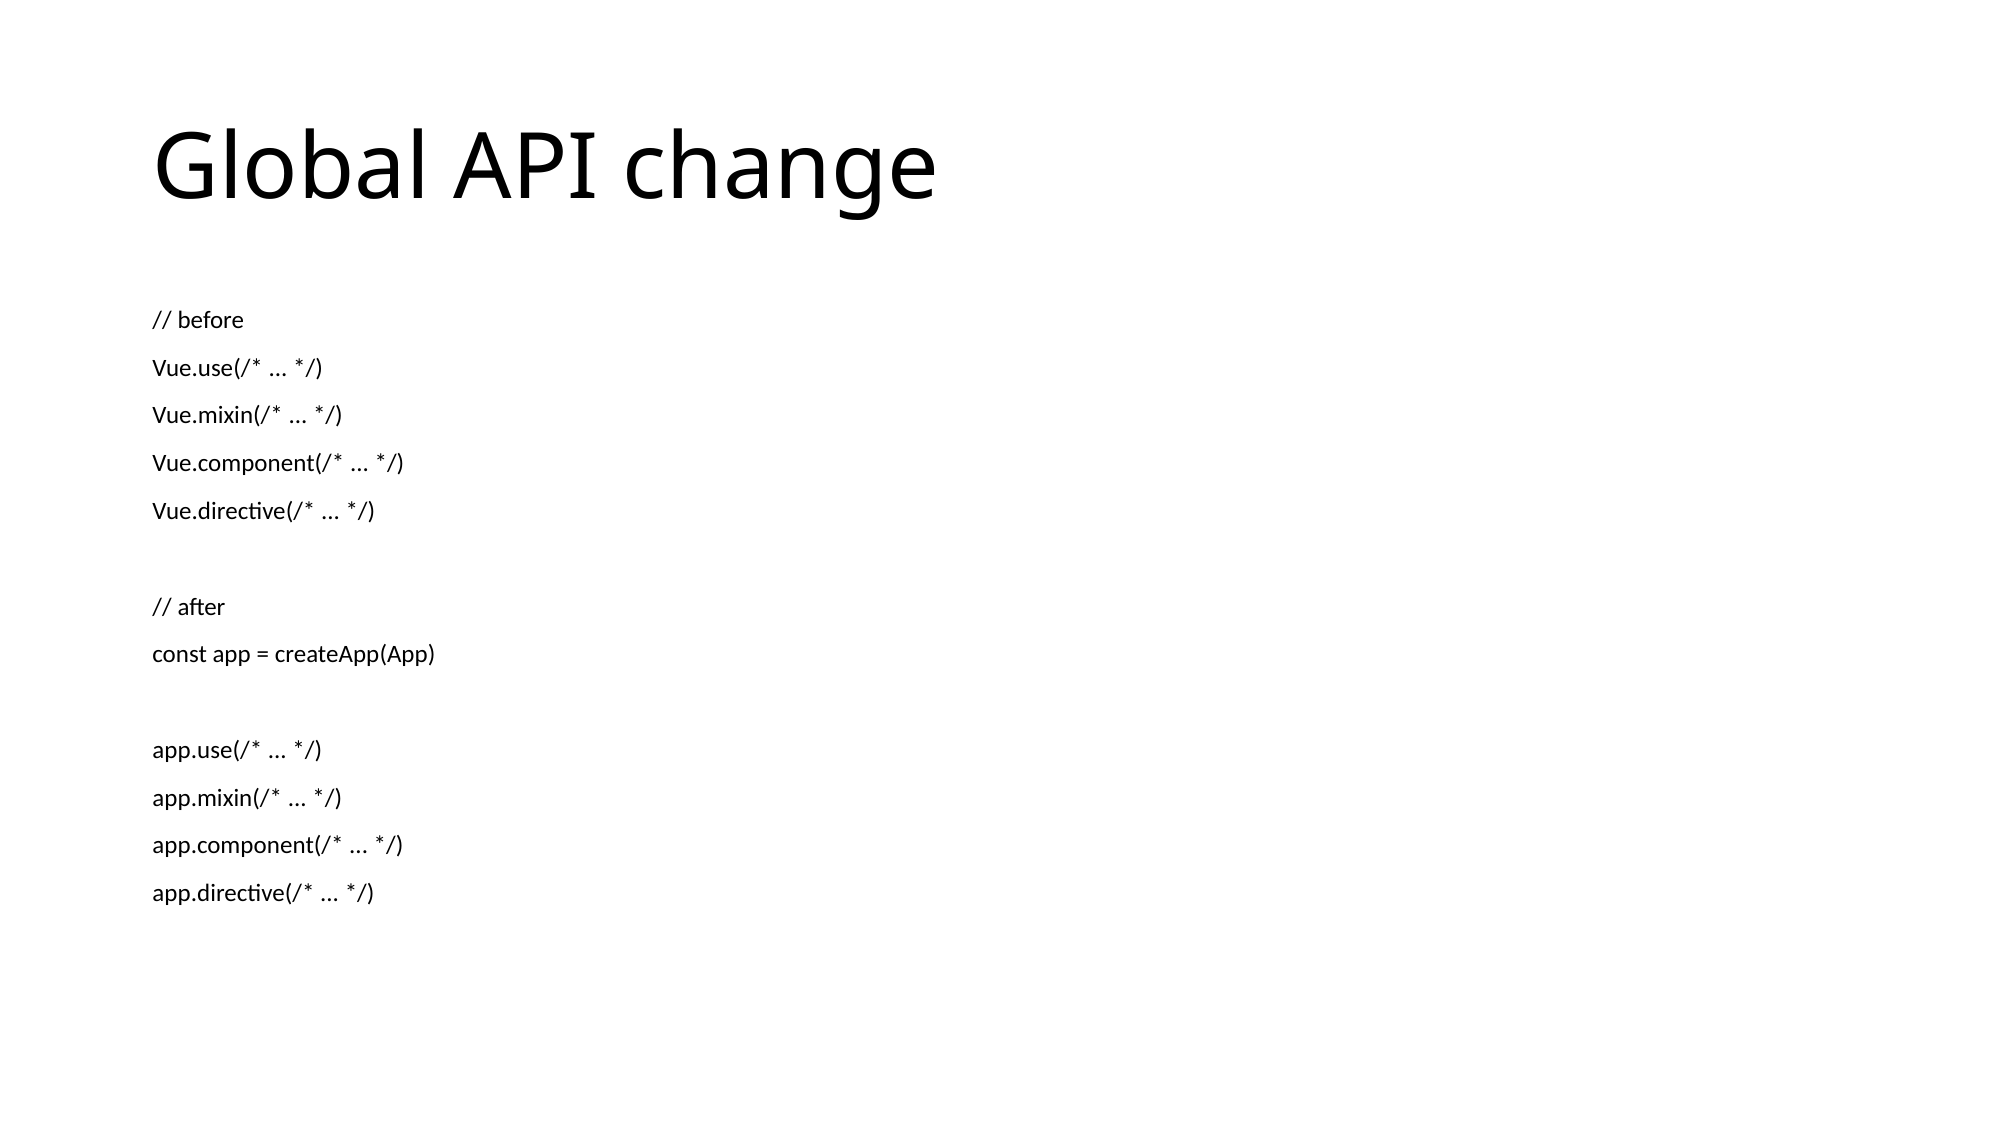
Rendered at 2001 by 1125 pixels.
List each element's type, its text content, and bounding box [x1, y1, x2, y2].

title Global API change [137, 59, 1863, 278]
list // before Vue.use(/* ... */) Vue.mixin(/* ... */) Vue.component(/* ... */) Vue.directive(/* ... */) // after const app = createApp(App) app.use(/* ... */) app.mixin(/* ... */) app.component(/* ... */) app.directive(/* ... */) [137, 299, 1863, 1014]
